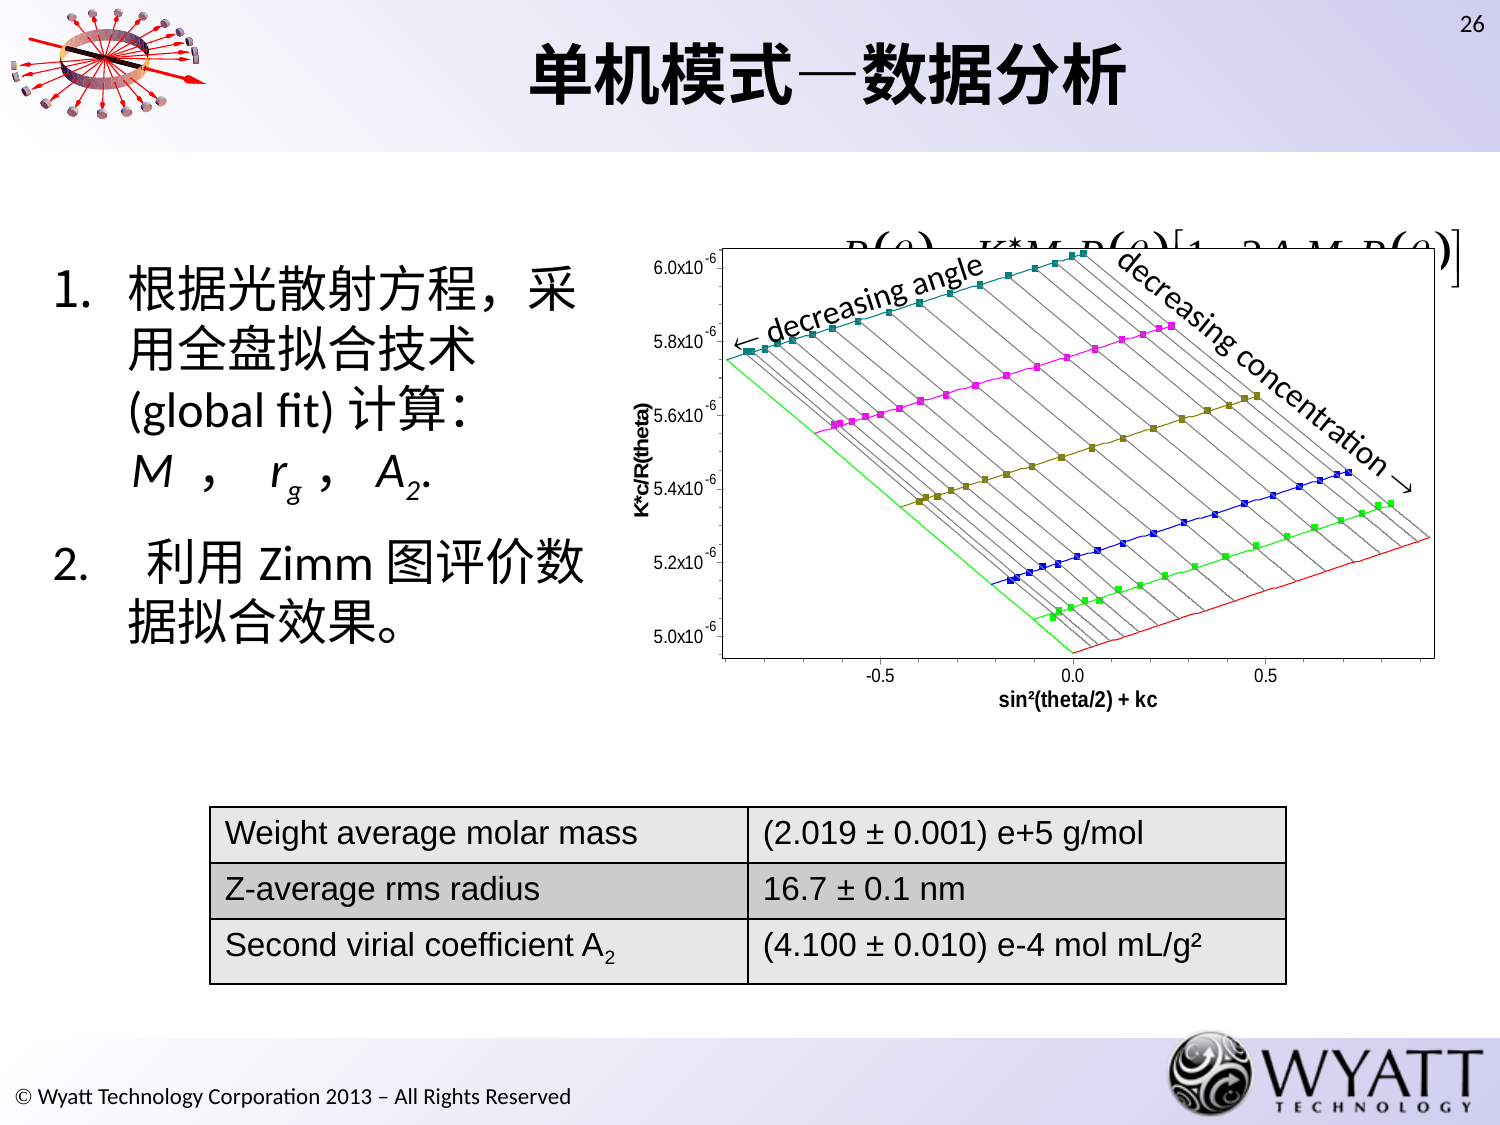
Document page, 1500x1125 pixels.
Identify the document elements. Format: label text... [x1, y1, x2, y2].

table_cell 16.7 ± 0.1 nm [749, 864, 1285, 918]
table_cell (4.100 ± 0.010) e-4 mol mL/g² [749, 920, 1285, 983]
picture [1156, 1026, 1497, 1121]
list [838, 224, 1500, 294]
table_header (2.019 ± 0.001) e+5 g/mol [749, 808, 1285, 862]
table_header Weight average molar mass [211, 808, 747, 862]
table_cell Z-average rms radius [211, 864, 747, 918]
title 单机模式—数据分析 [217, 25, 1438, 120]
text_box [621, 248, 1448, 718]
table_cell Second virial coefficient A2 [211, 920, 747, 983]
text_box 根据光散射方程，采用全盘拟合技术(global fit)计算： M ， rg，A2. 2. 利用Zimm图评价数据拟合效果。 [37, 249, 606, 658]
